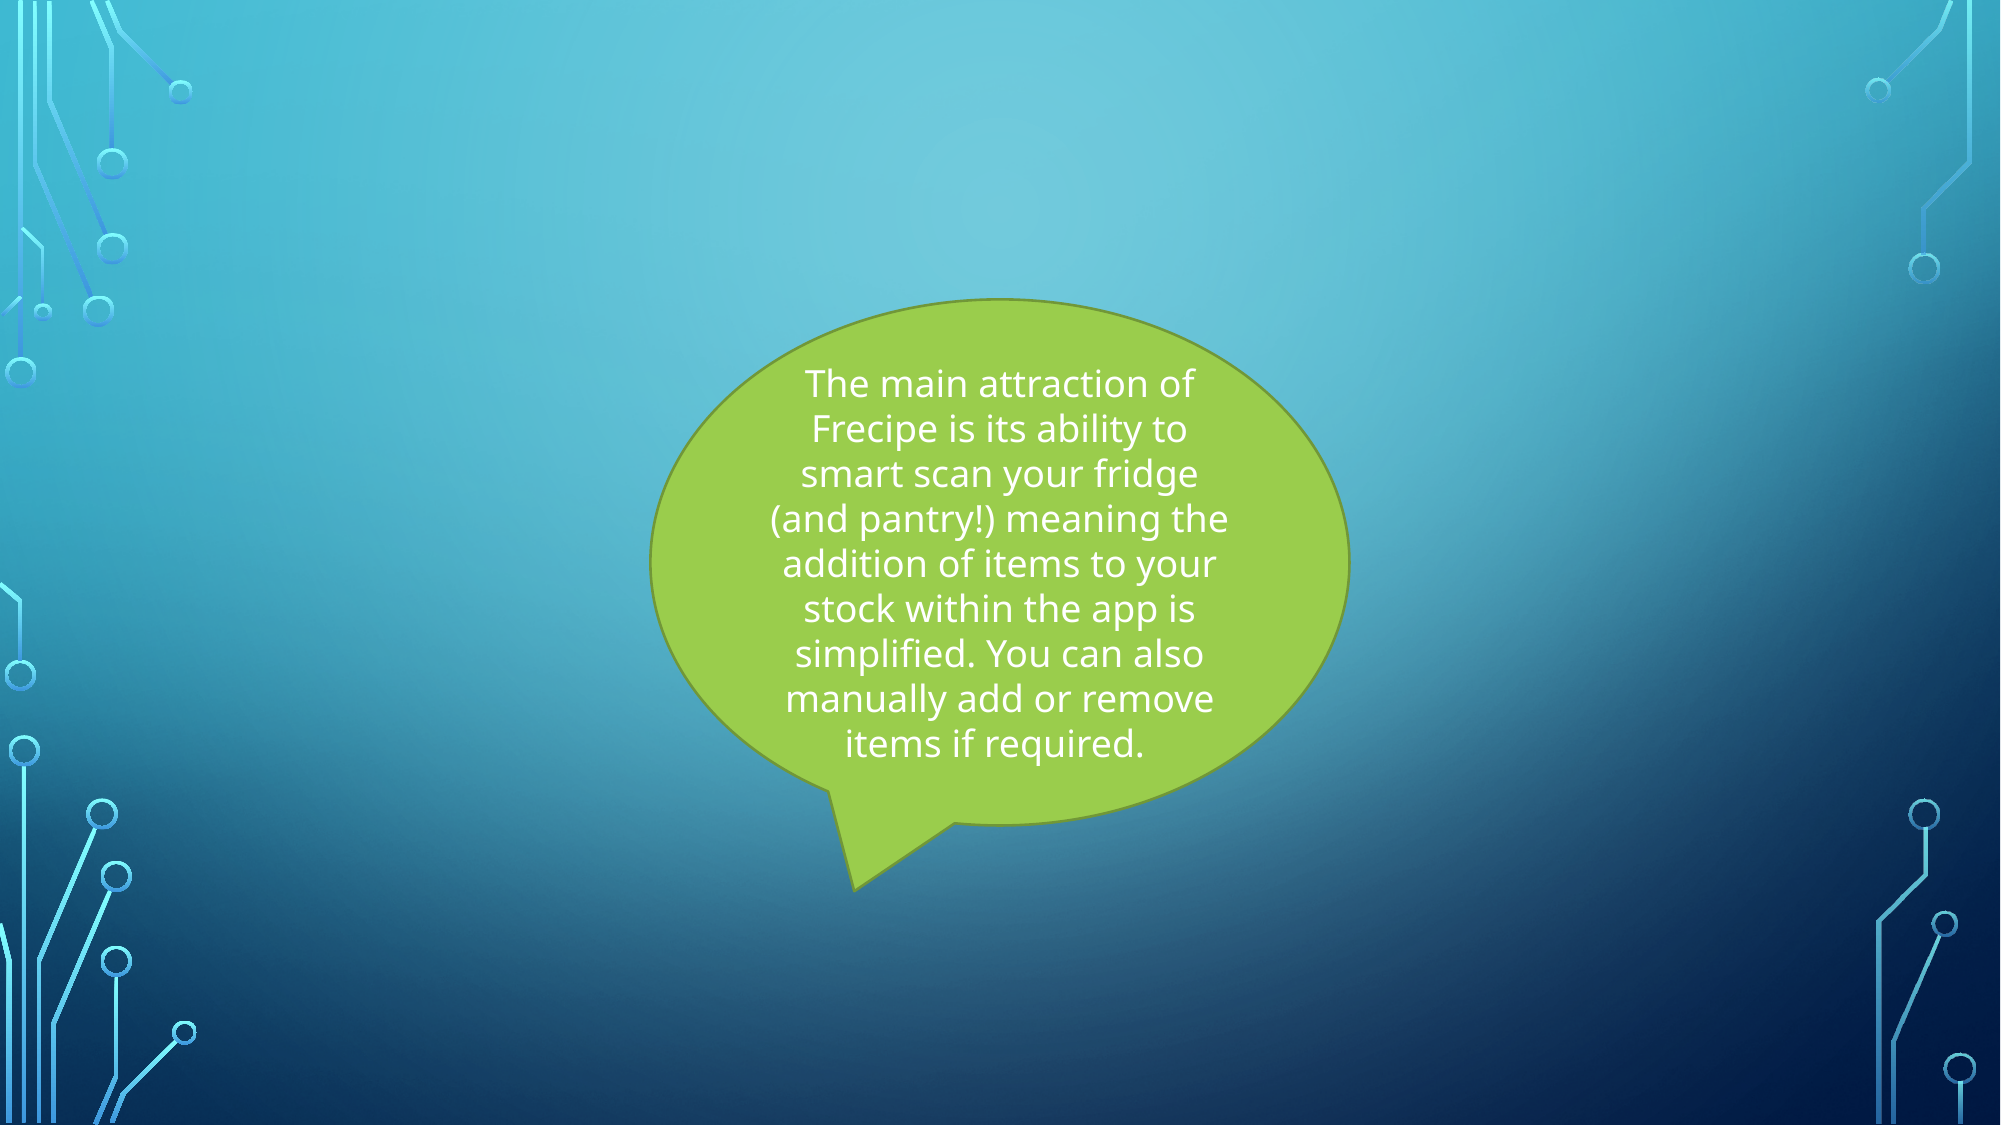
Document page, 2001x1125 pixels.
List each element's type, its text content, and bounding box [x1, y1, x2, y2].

text_box The main attraction of Frecipe is its ability to smart scan your fridge (and pantry!) meaning the addition of items to your stock within the app is simplified. You can also manually add or remove items if required. [649, 298, 1351, 893]
